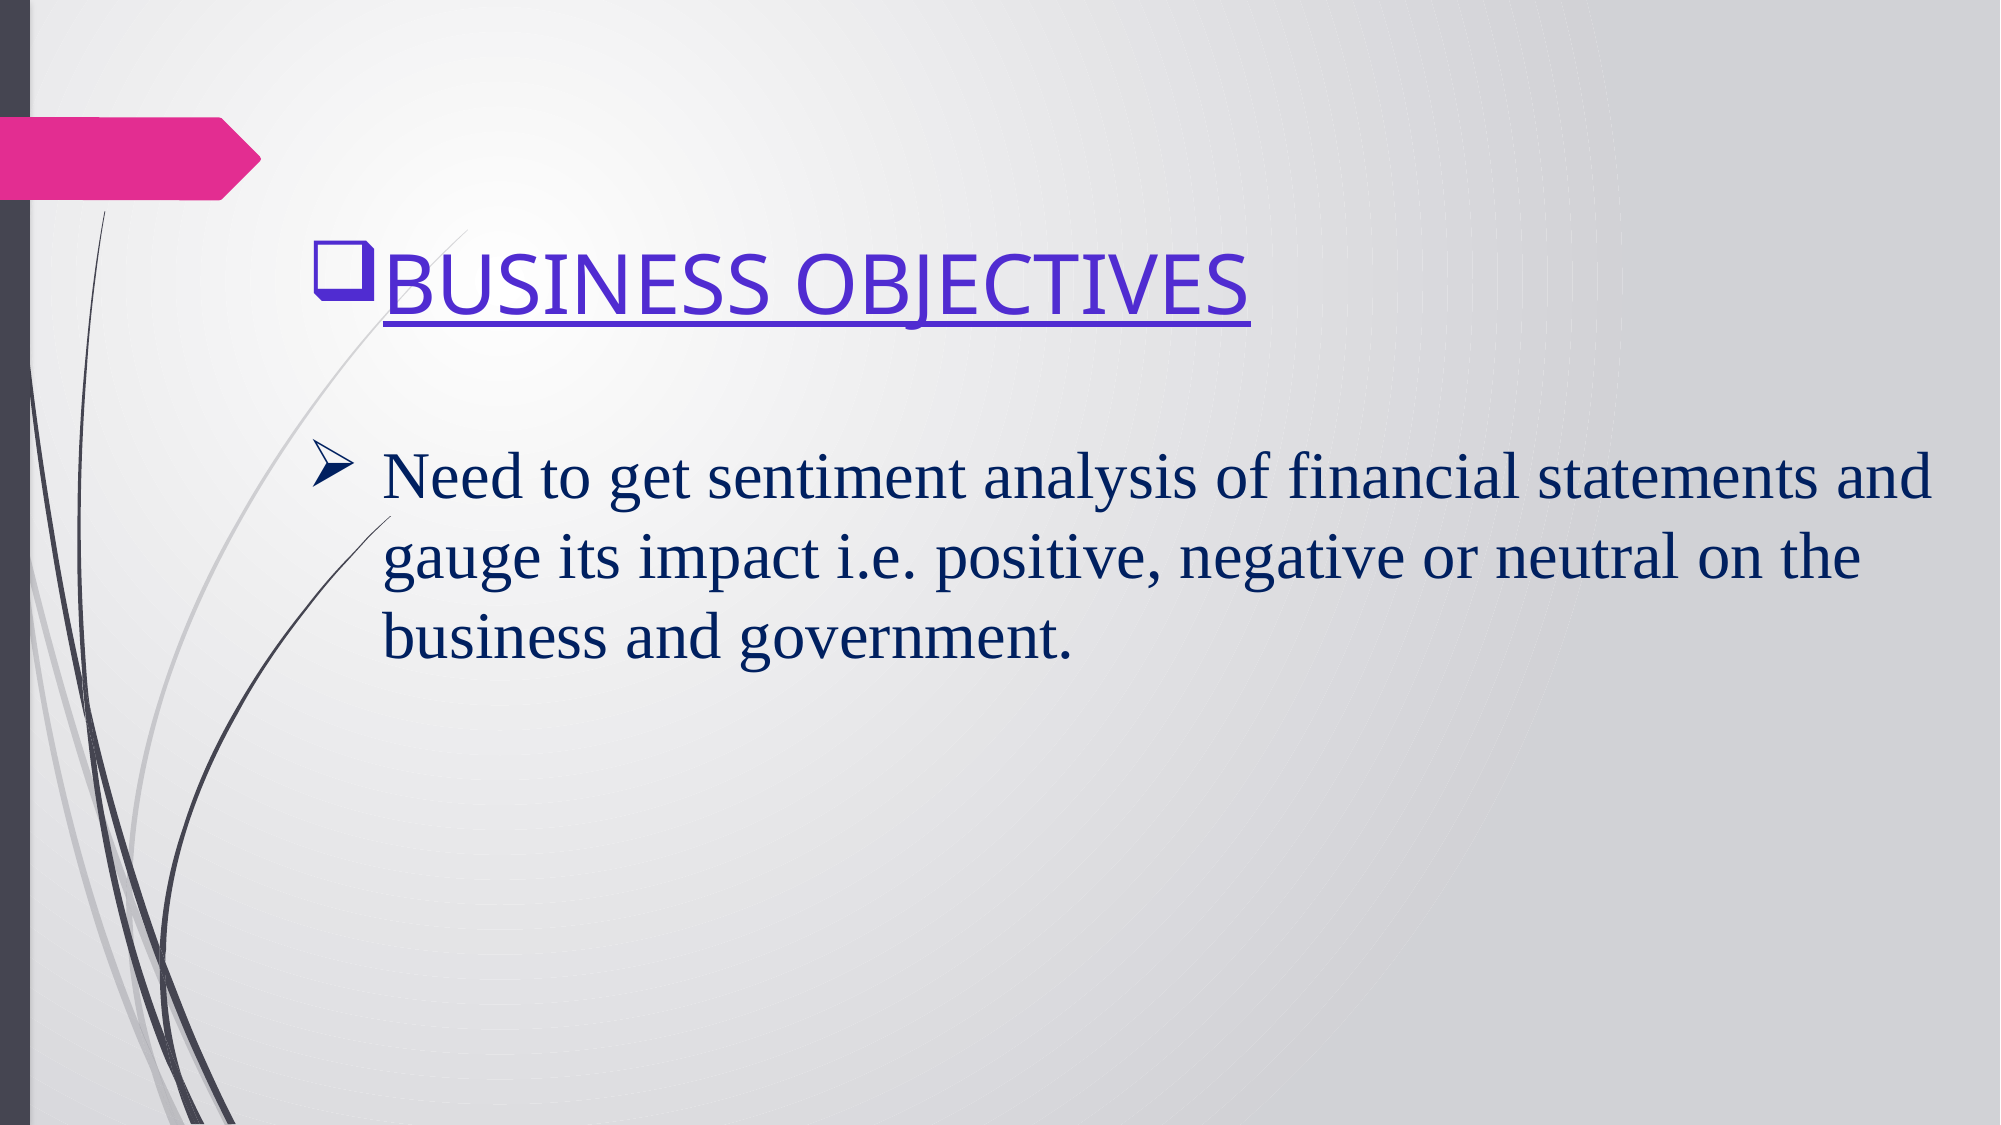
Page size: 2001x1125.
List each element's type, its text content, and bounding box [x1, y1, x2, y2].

text_box BUSINESS OBJECTIVES Need to get sentiment analysis of financial statements and gauge its impact i.e. positive, negative or neutral on the business and government. [142, 224, 2000, 779]
